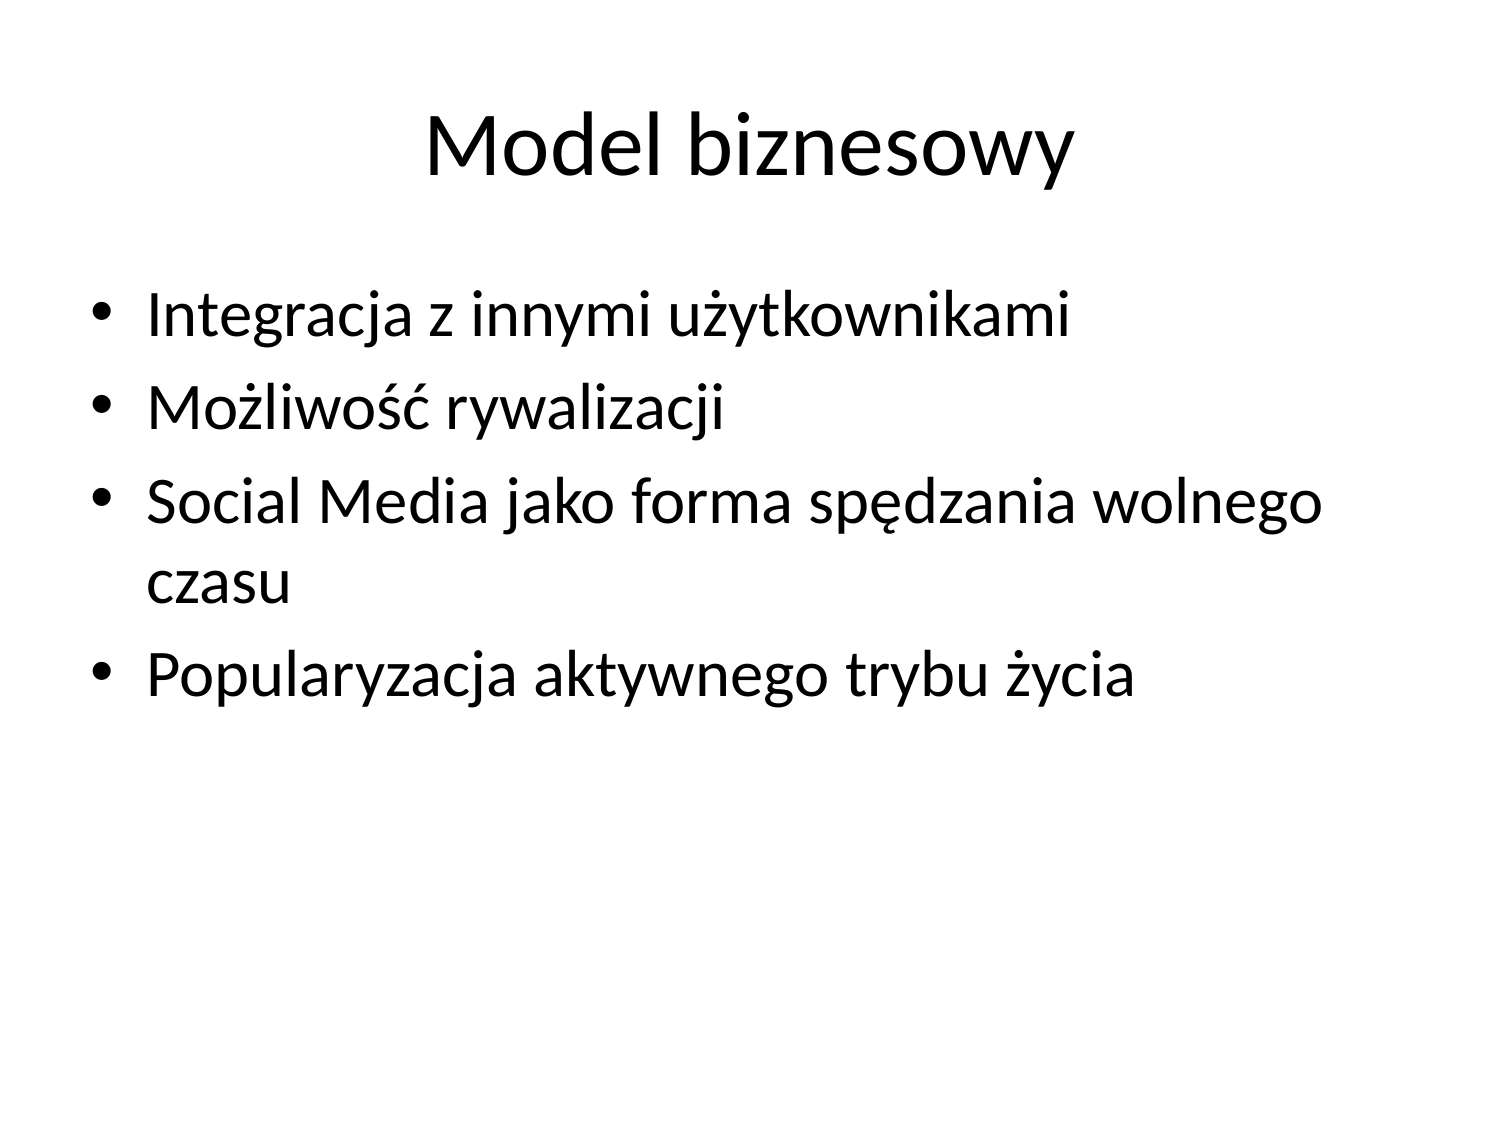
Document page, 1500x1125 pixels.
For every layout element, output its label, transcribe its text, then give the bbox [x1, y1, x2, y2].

list Integracja z innymi użytkownikami Możliwość rywalizacji Social Media jako forma spędzania wolnego czasu Popularyzacja aktywnego trybu życia [75, 262, 1425, 1005]
title Model biznesowy [75, 45, 1425, 233]
